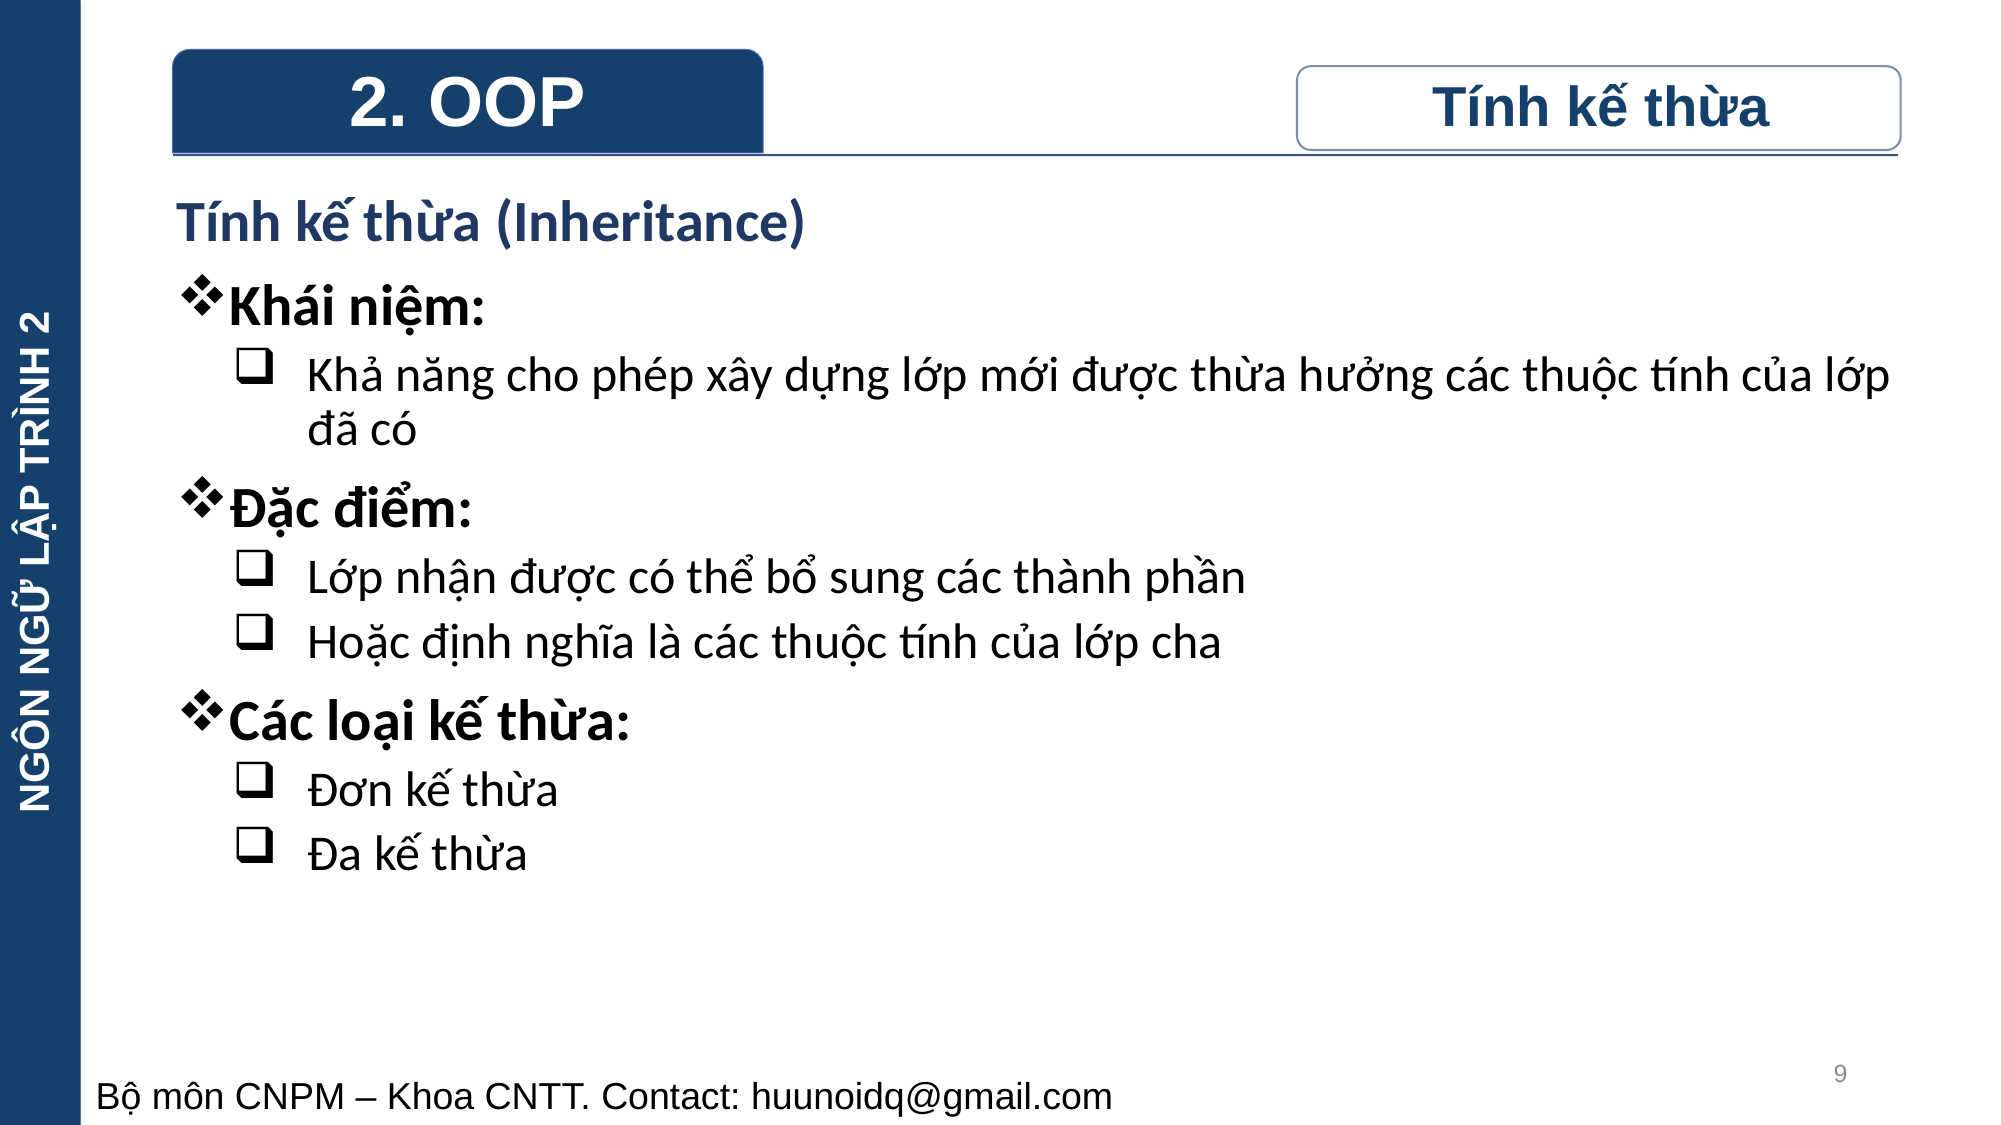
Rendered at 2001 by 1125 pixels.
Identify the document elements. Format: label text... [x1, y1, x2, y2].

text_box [1296, 66, 1924, 150]
text_box Bộ môn CNPM – Khoa CNTT. Contact: huunoidq@gmail.com [80, 1064, 2000, 1125]
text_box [137, 10, 1863, 228]
list Tính kế thừa (Inheritance) Khái niệm: Khả năng cho phép xây dựng lớp mới được thừa hưởng các thuộc tính của lớp đã có Đặc điểm: Lớp nhận được có thể bổ sung các thành phần Hoặc định nghĩa là các thuộc tính của lớp cha Các loại kế thừa: Đơn kế thừa Đa kế thừa [161, 183, 1924, 1043]
text_box NGÔN NGỮ LẬP TRÌNH 2 [0, 0, 82, 1125]
slide_number 9 [1412, 1042, 1863, 1103]
